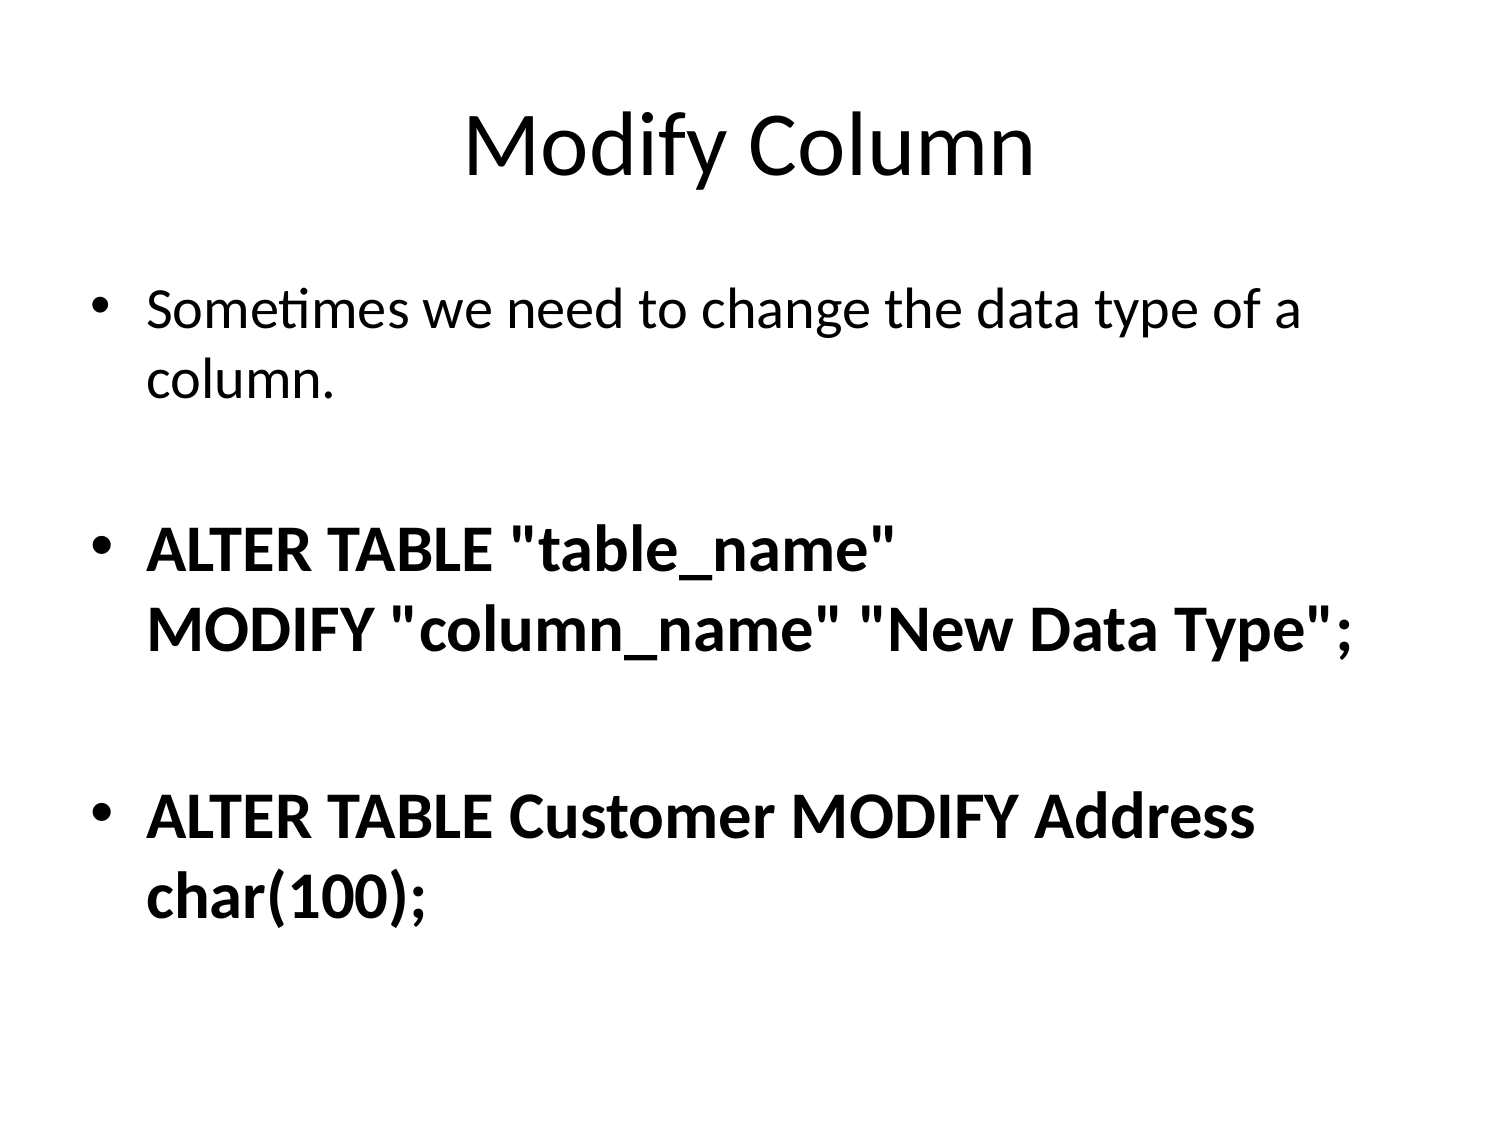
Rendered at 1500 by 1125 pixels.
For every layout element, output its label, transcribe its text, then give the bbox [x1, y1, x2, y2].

title Modify Column [75, 45, 1425, 233]
list Sometimes we need to change the data type of a column. ALTER TABLE "table_name" MODIFY "column_name" "New Data Type"; ALTER TABLE Customer MODIFY Address char(100); [75, 262, 1425, 1005]
